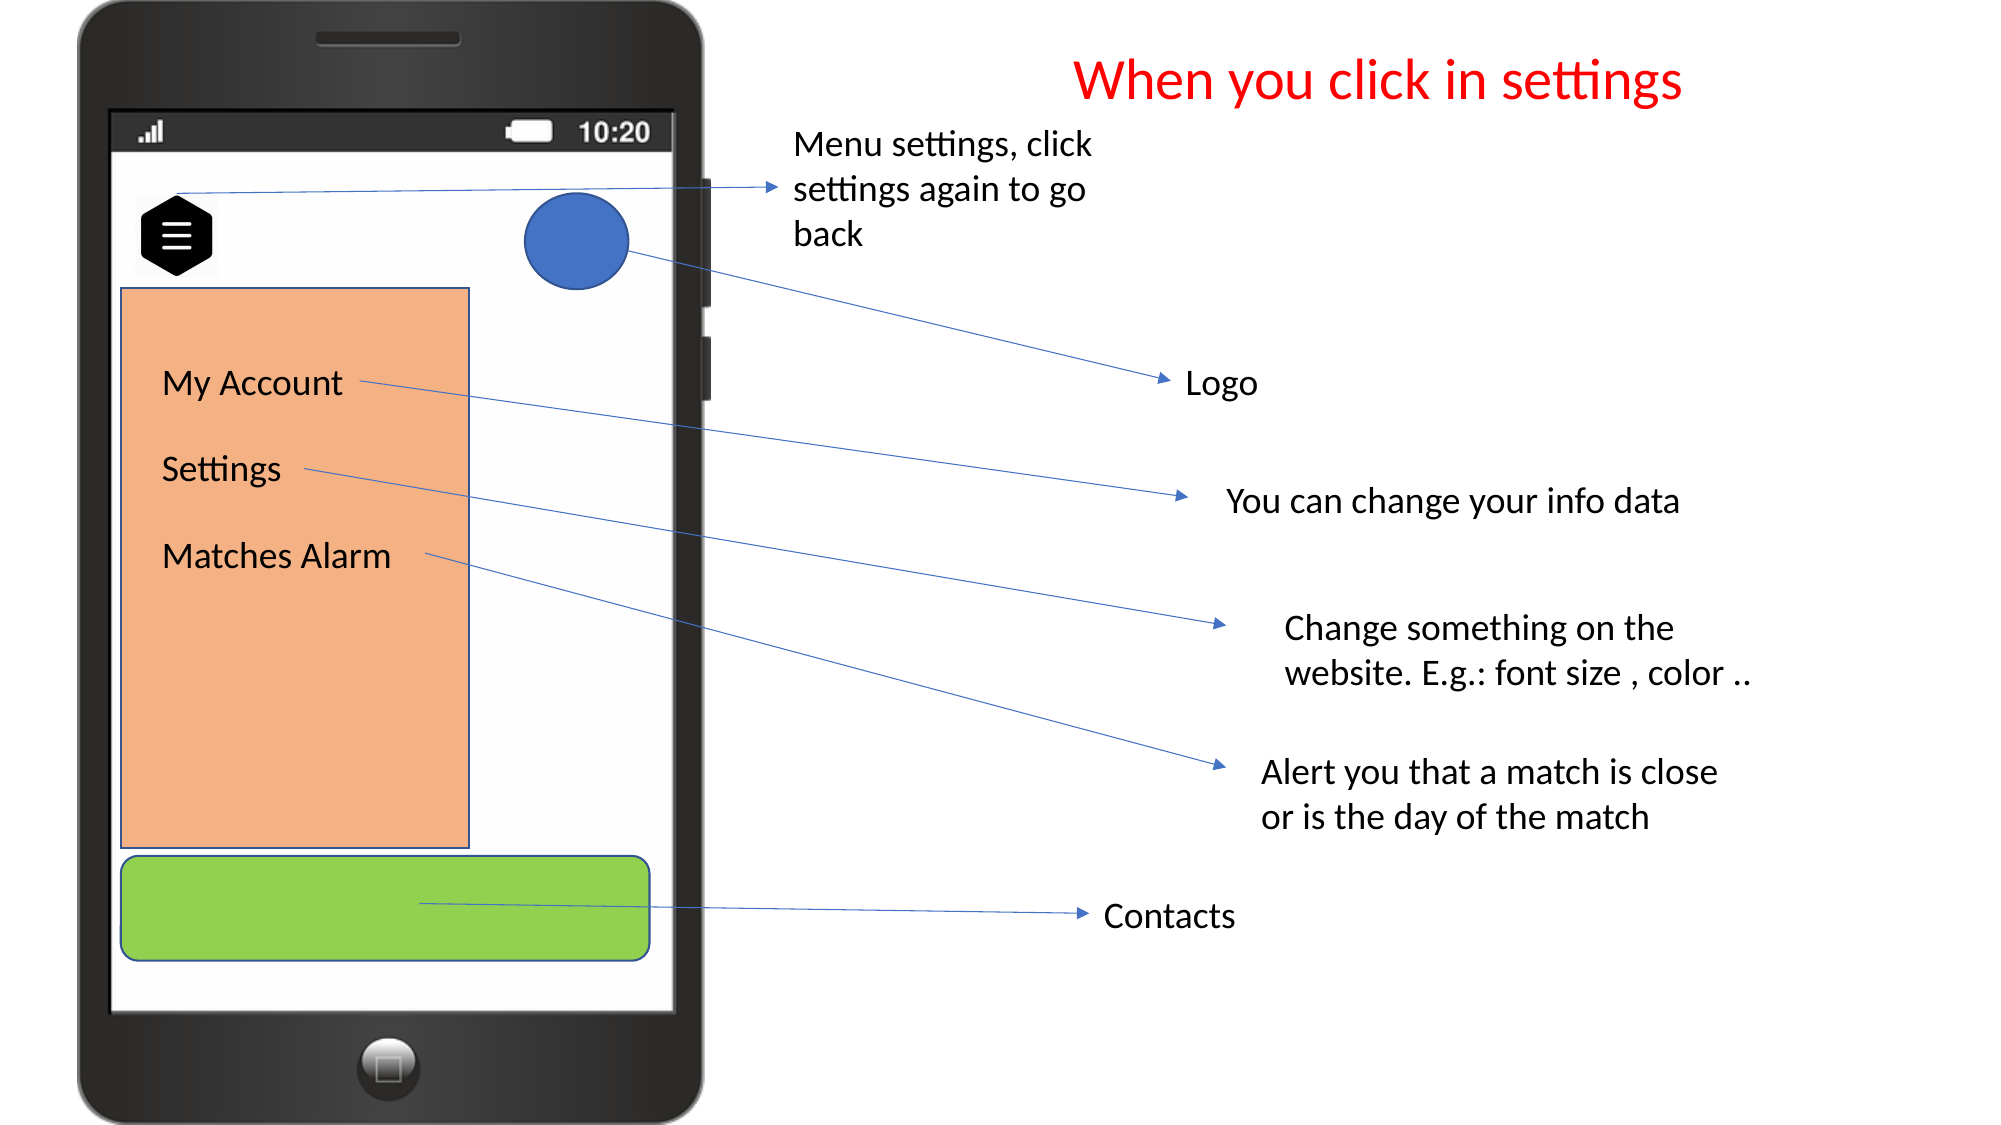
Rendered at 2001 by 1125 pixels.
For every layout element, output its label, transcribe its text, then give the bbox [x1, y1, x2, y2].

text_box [425, 553, 1227, 768]
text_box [419, 903, 1090, 914]
picture [77, 0, 711, 1125]
text_box Change something on the website. E.g.: font size , color .. [1269, 595, 1813, 701]
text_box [588, 241, 1171, 381]
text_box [176, 187, 779, 194]
text_box Contacts [1089, 883, 1570, 944]
text_box When you click in settings [1058, 34, 1786, 119]
text_box Alert you that a match is close or is the day of the match [1246, 739, 1773, 845]
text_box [303, 468, 1227, 626]
text_box You can change your info data [1227, 468, 1814, 529]
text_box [359, 381, 1189, 468]
text_box Logo [1171, 350, 1840, 411]
text_box Menu settings, click settings again to go back [778, 112, 1125, 241]
